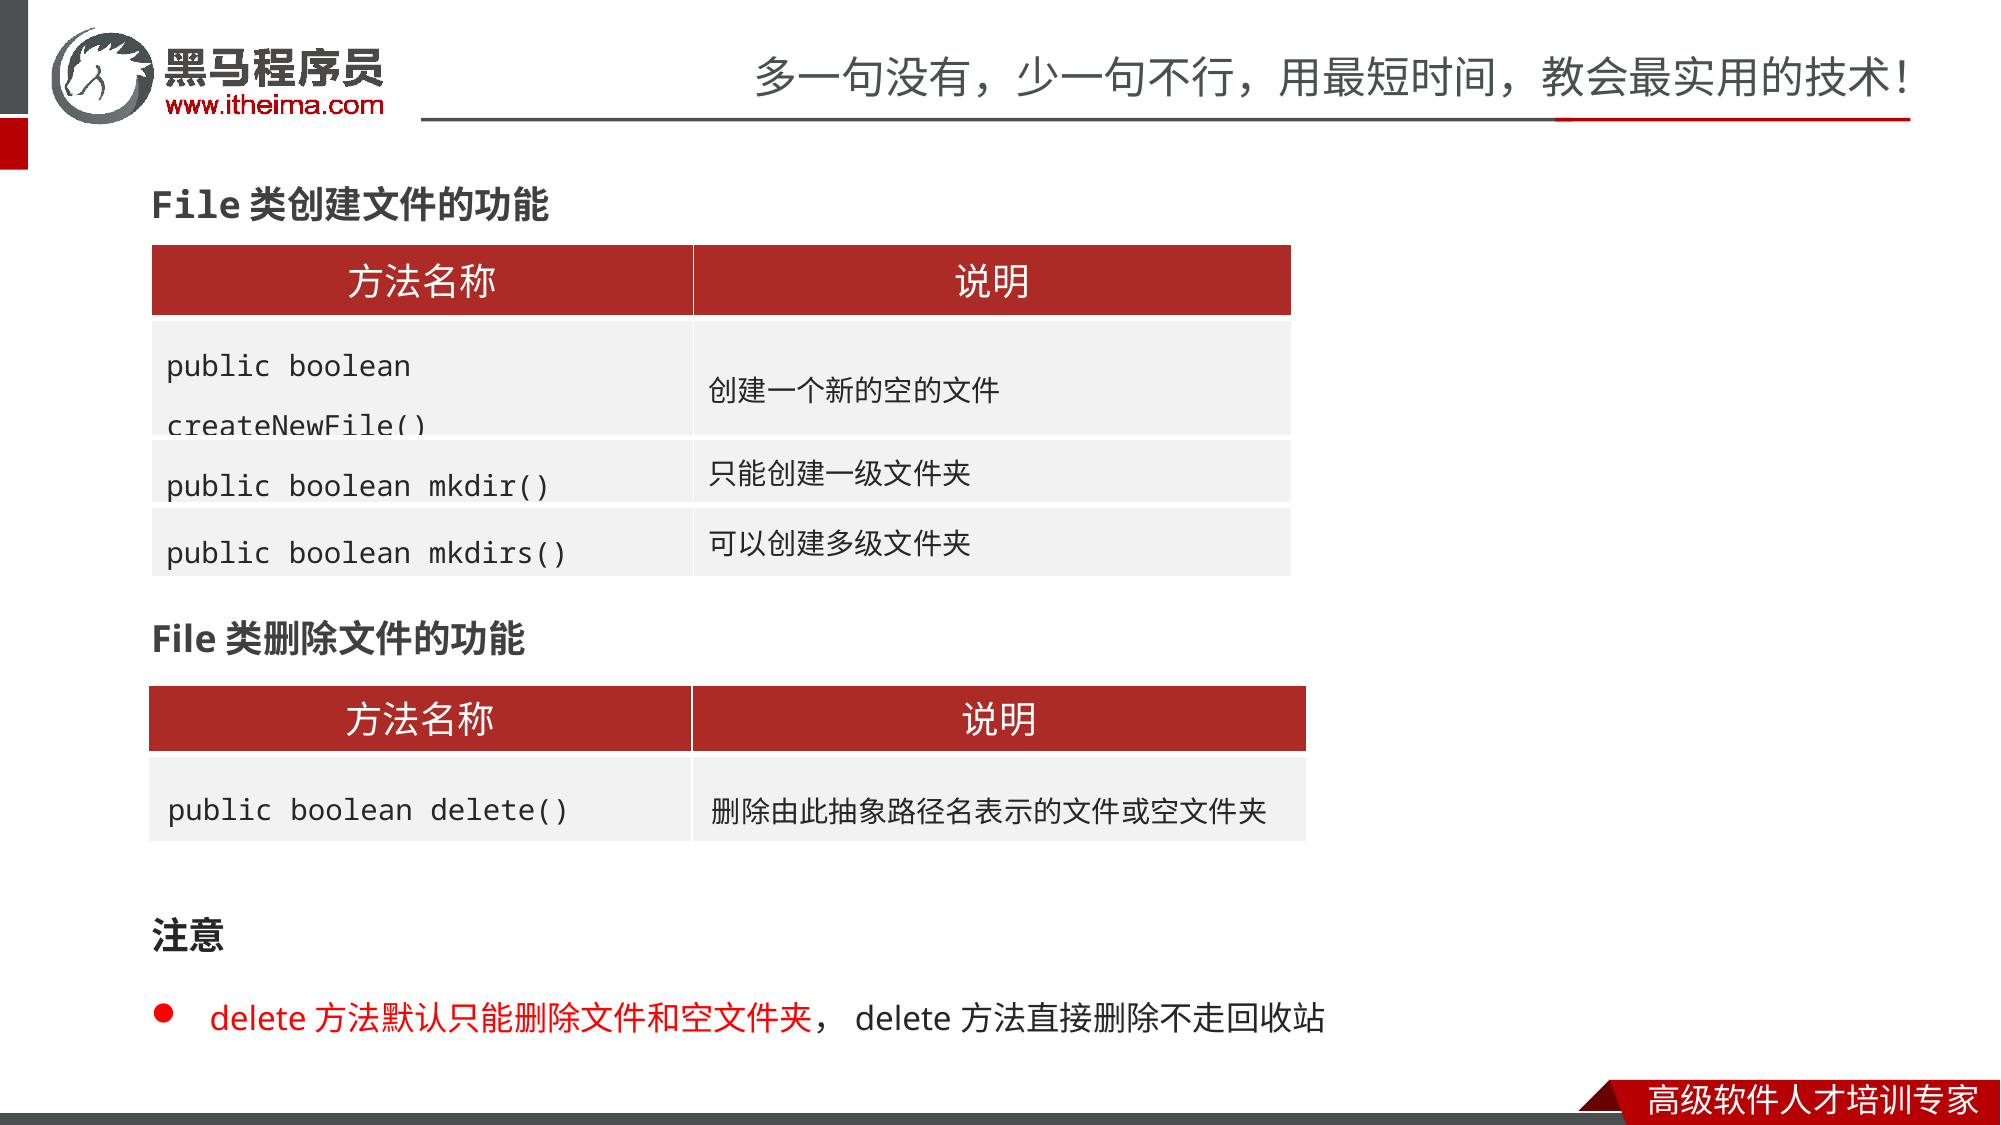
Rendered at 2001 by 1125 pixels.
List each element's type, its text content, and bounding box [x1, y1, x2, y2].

text_box 注意 delete方法默认只能删除文件和空文件夹，delete方法直接删除不走回收站 [136, 859, 1774, 1045]
table_header 方法名称 [152, 245, 693, 315]
table_cell 删除由此抽象路径名表示的文件或空文件夹 [693, 757, 1306, 841]
table_header 说明 [694, 245, 1291, 315]
table_cell public boolean delete​() [149, 757, 691, 841]
table_cell 创建一个新的空的文件 [694, 321, 1291, 435]
table_cell 可以创建多级文件夹 [694, 508, 1291, 576]
table_header 说明 [693, 686, 1306, 751]
picture [50, 26, 384, 125]
text_box File类创建文件的功能 [136, 129, 1689, 234]
table_header 方法名称 [149, 686, 691, 751]
table_cell public boolean mkdirs() [152, 508, 693, 576]
table_cell public boolean mkdir() [152, 440, 693, 502]
table_cell 只能创建一级文件夹 [694, 440, 1291, 502]
text_box File类删除文件的功能 [136, 608, 1689, 668]
table_cell public boolean createNewFile() [152, 321, 693, 435]
